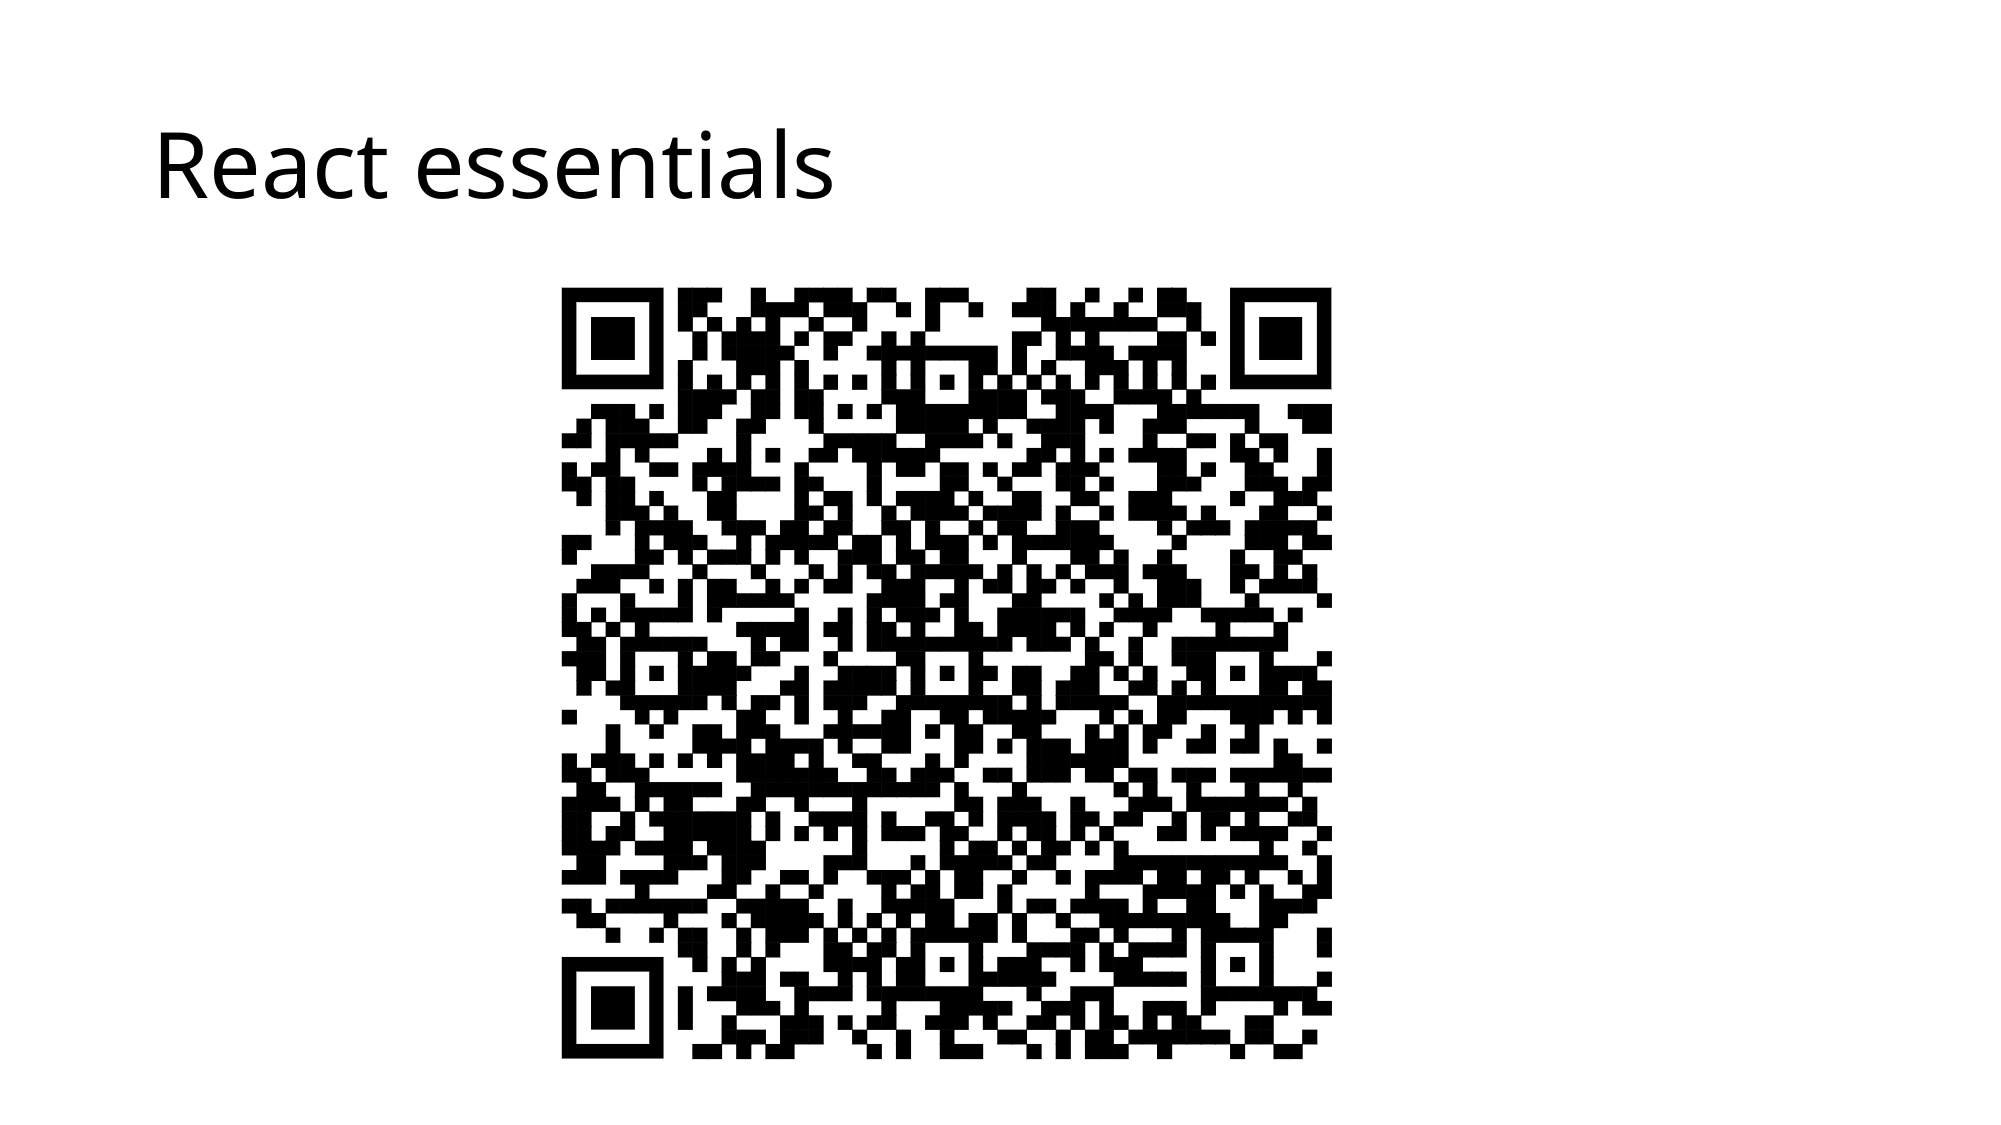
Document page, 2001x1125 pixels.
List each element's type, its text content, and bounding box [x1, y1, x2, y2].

picture [550, 271, 1348, 1065]
title React essentials [137, 59, 1863, 278]
